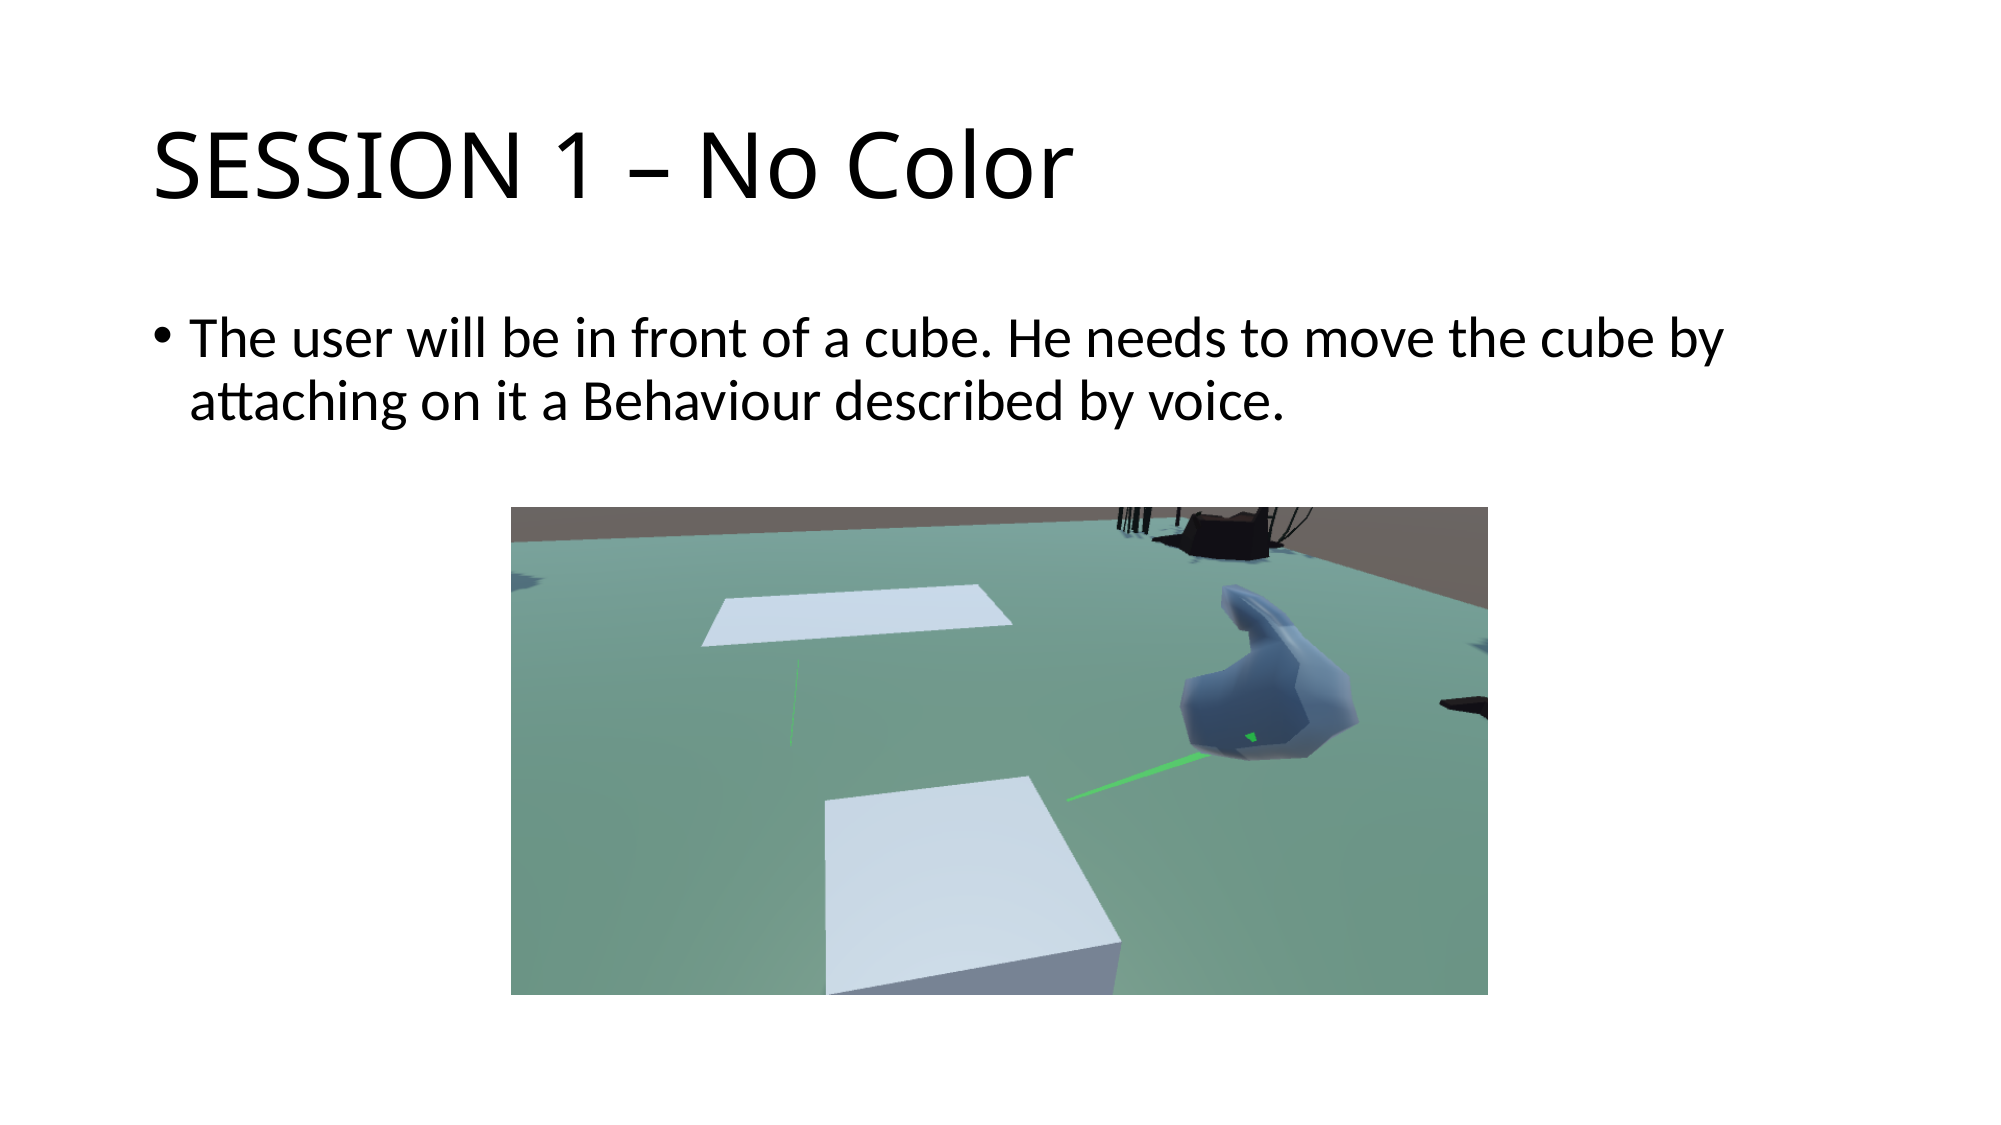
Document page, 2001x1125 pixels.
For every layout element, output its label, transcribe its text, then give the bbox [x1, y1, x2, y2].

list The user will be in front of a cube. He needs to move the cube by attaching on it a Behaviour described by voice. [137, 299, 1863, 1014]
picture [511, 507, 1488, 995]
title SESSION 1 – No Color [137, 59, 1863, 278]
